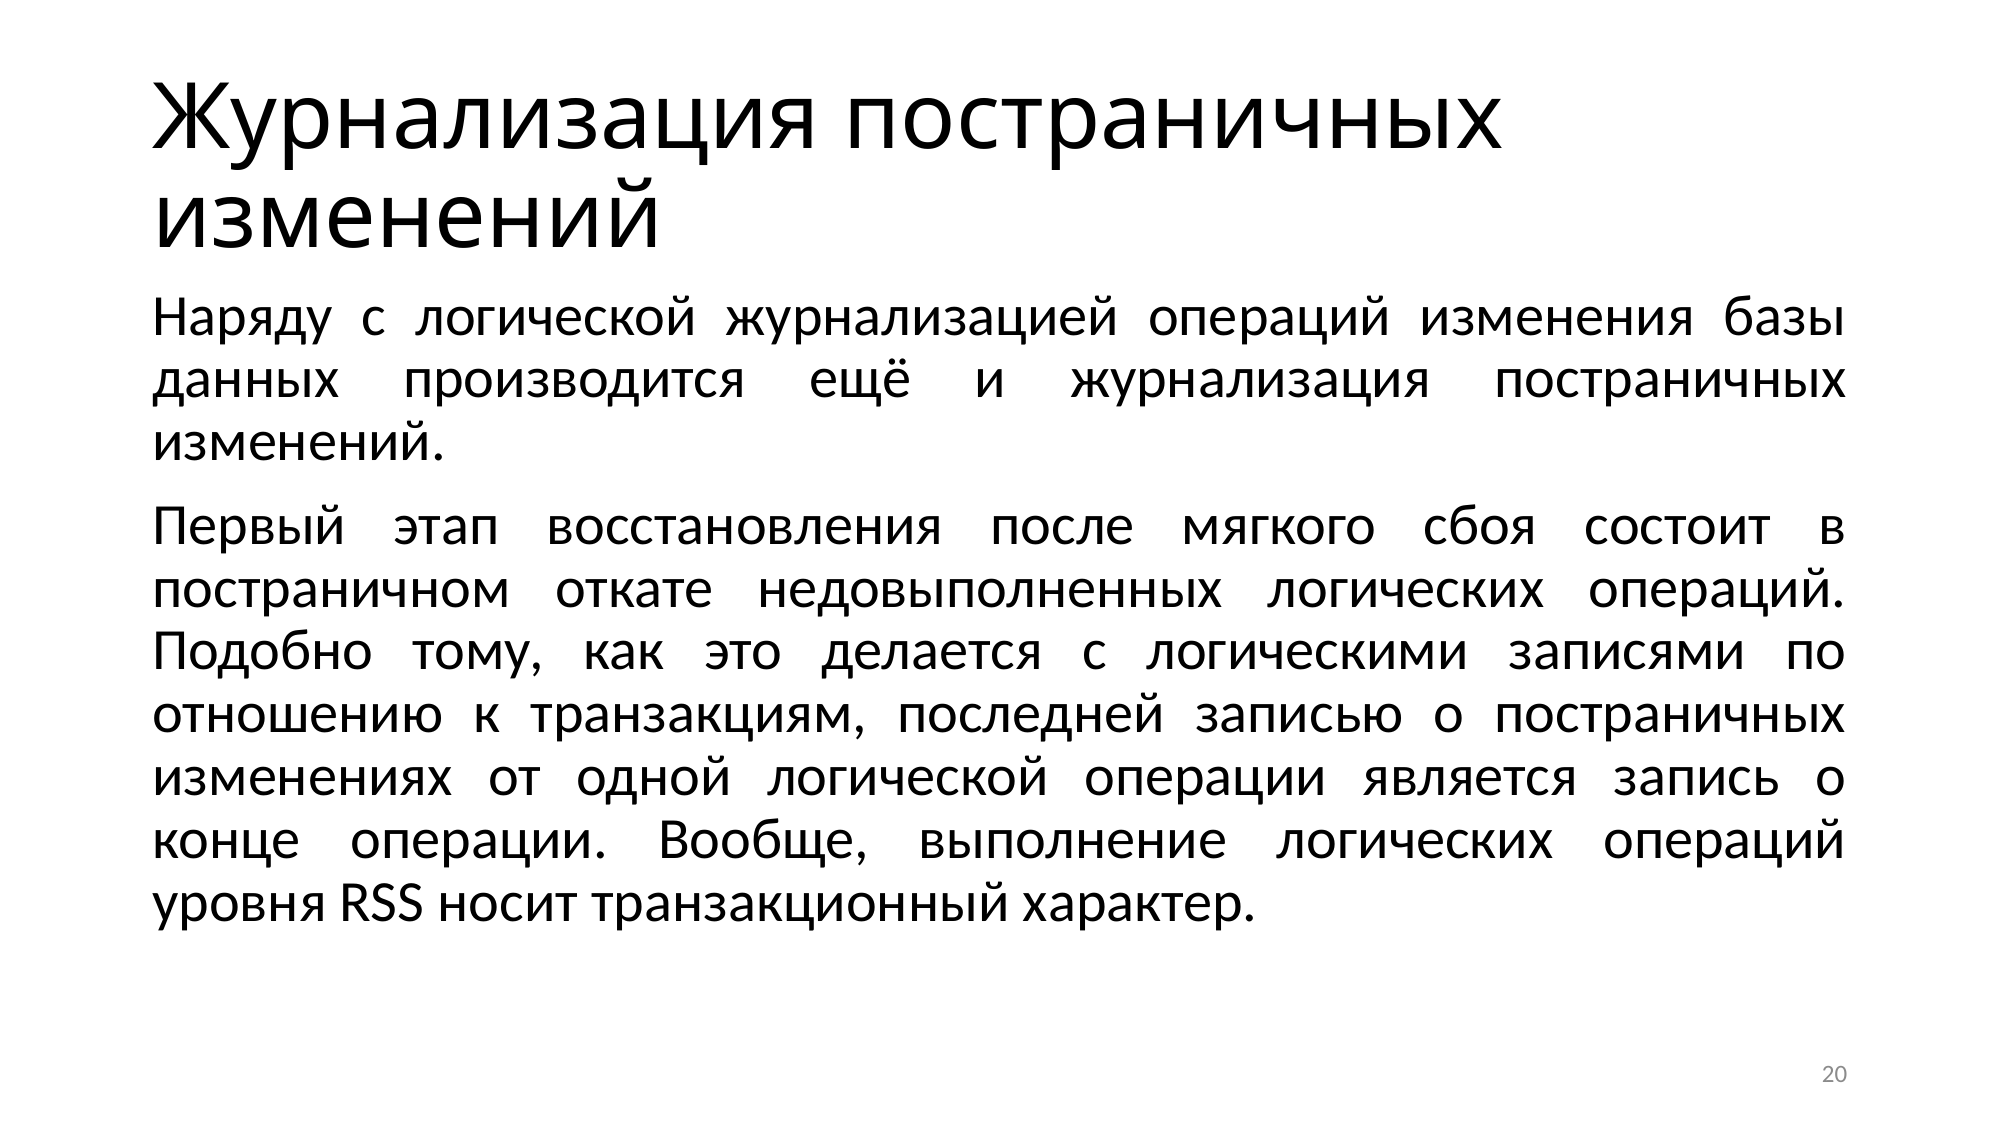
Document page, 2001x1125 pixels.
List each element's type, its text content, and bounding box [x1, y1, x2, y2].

list Наряду с логической журнализацией операций изменения базы данных производится ещё и журнализация постраничных изменений. Первый этап восстановления после мягкого сбоя состоит в постраничном откате недовыполненных логических операций. Подобно тому, как это делается с логическими записями по отношению к транзакциям, последней записью о постраничных изменениях от одной логической операции является запись о конце операции. Вообще, выполнение логических операций уровня RSS носит транзакционный характер. [137, 277, 1863, 1103]
title Журнализация постраничных изменений [137, 59, 1863, 277]
slide_number 20 [1412, 1042, 1863, 1103]
